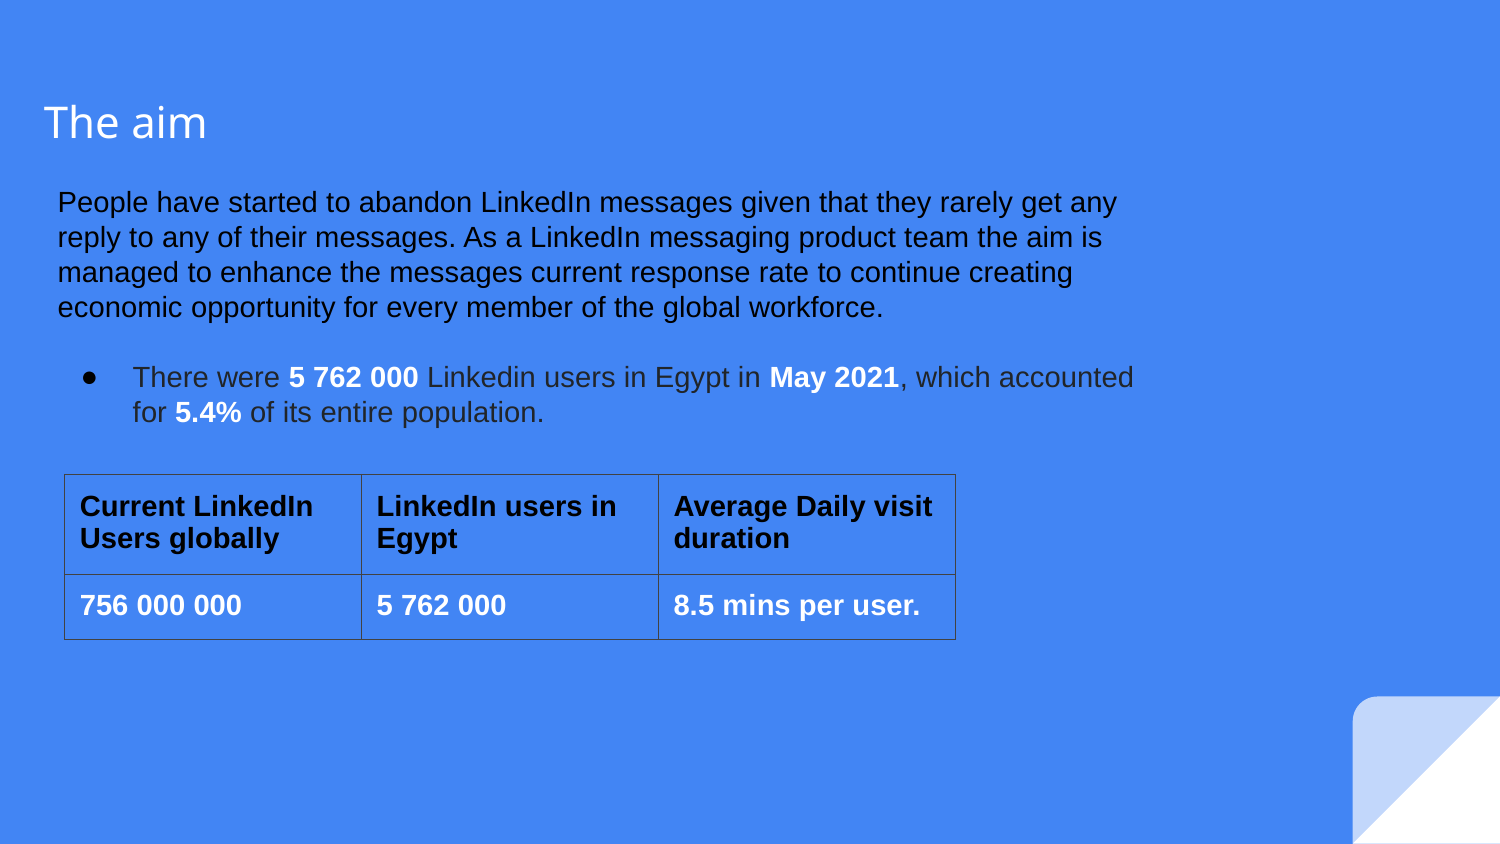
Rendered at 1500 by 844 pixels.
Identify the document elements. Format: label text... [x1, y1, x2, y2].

table_cell 5 762 000 [362, 575, 658, 639]
text_box People have started to abandon LinkedIn messages given that they rarely get any reply to any of their messages. As a LinkedIn messaging product team the aim is managed to enhance the messages current response rate to continue creating economic opportunity for every member of the global workforce. There were 5 762 000 Linkedin users in Egypt in May 2021, which accounted for 5.4% of its entire population. [42, 168, 1165, 444]
table_header LinkedIn users in Egypt [362, 475, 658, 574]
table_header Current LinkedIn Users globally [65, 475, 361, 574]
table_header Average Daily visit duration [659, 475, 955, 574]
table_cell 8.5 mins per user. [659, 575, 955, 639]
subtitle The aim [29, 85, 1378, 157]
table_cell 756 000 000 [65, 575, 361, 639]
